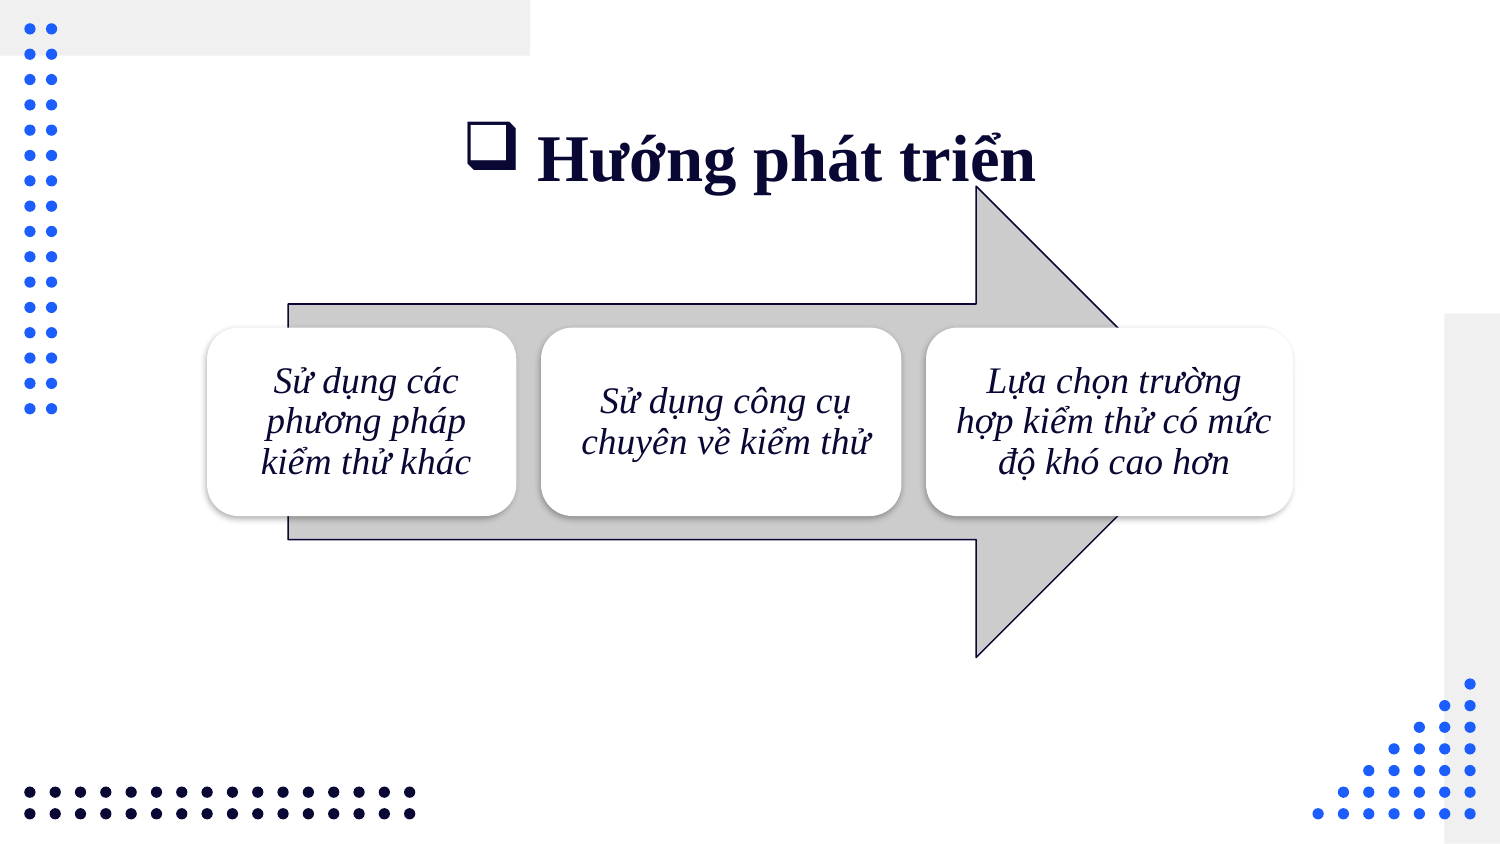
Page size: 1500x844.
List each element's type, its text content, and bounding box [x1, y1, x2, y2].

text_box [206, 185, 1294, 658]
title Hướng phát triển [118, 87, 1382, 182]
